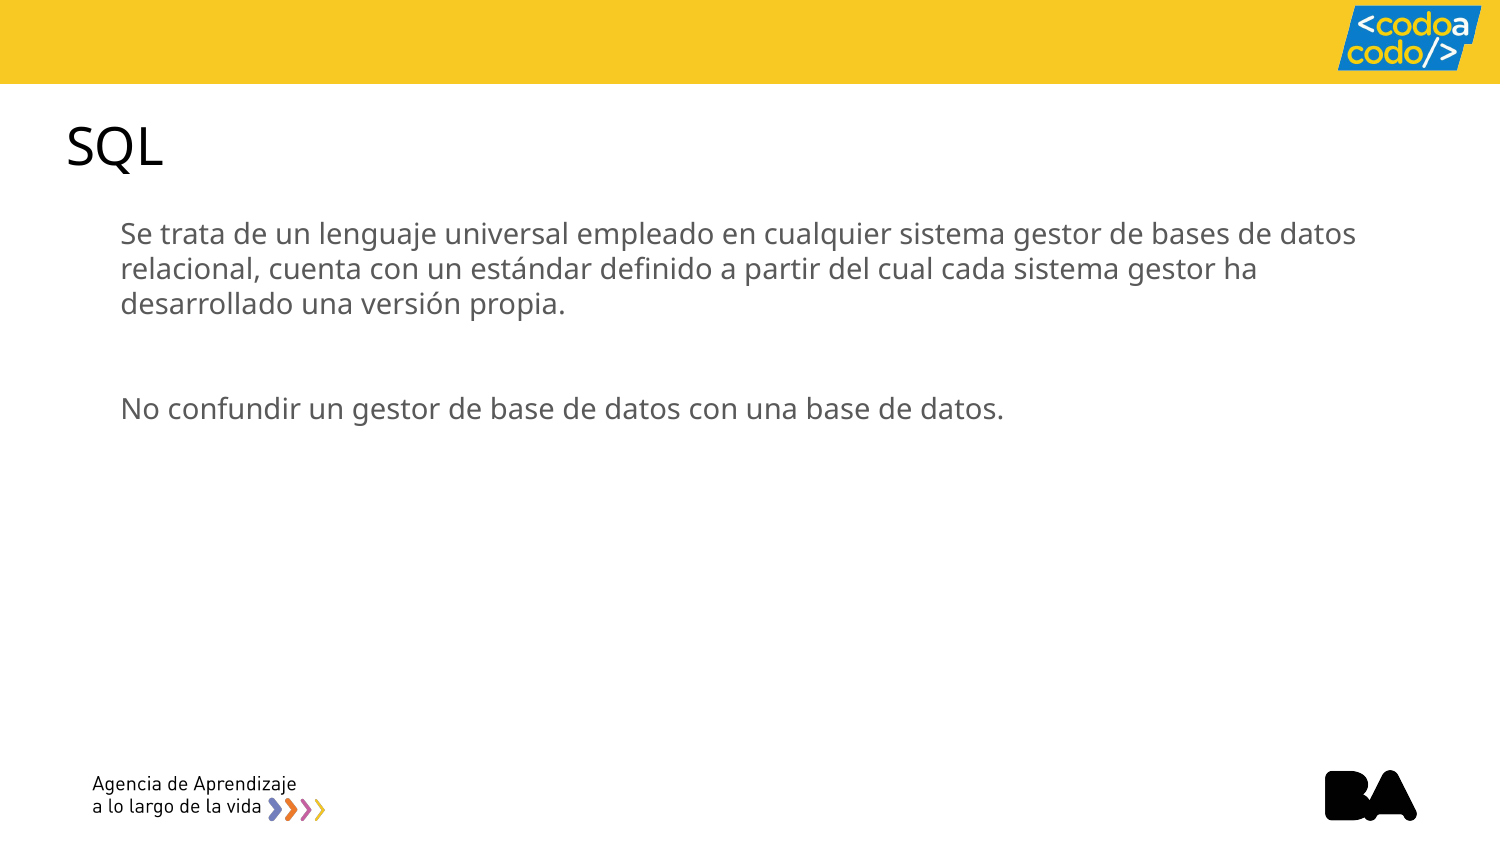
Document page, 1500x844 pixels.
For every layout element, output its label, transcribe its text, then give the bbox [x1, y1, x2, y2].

picture [1325, 770, 1417, 821]
title SQL [51, 98, 1446, 192]
picture [70, 756, 344, 835]
text_box Se trata de un lenguaje universal empleado en cualquier sistema gestor de bases de datos relacional, cuenta con un estándar definido a partir del cual cada sistema gestor ha desarrollado una versión propia. No confundir un gestor de base de datos con una base de datos. [105, 208, 1392, 433]
picture [1337, 5, 1482, 71]
